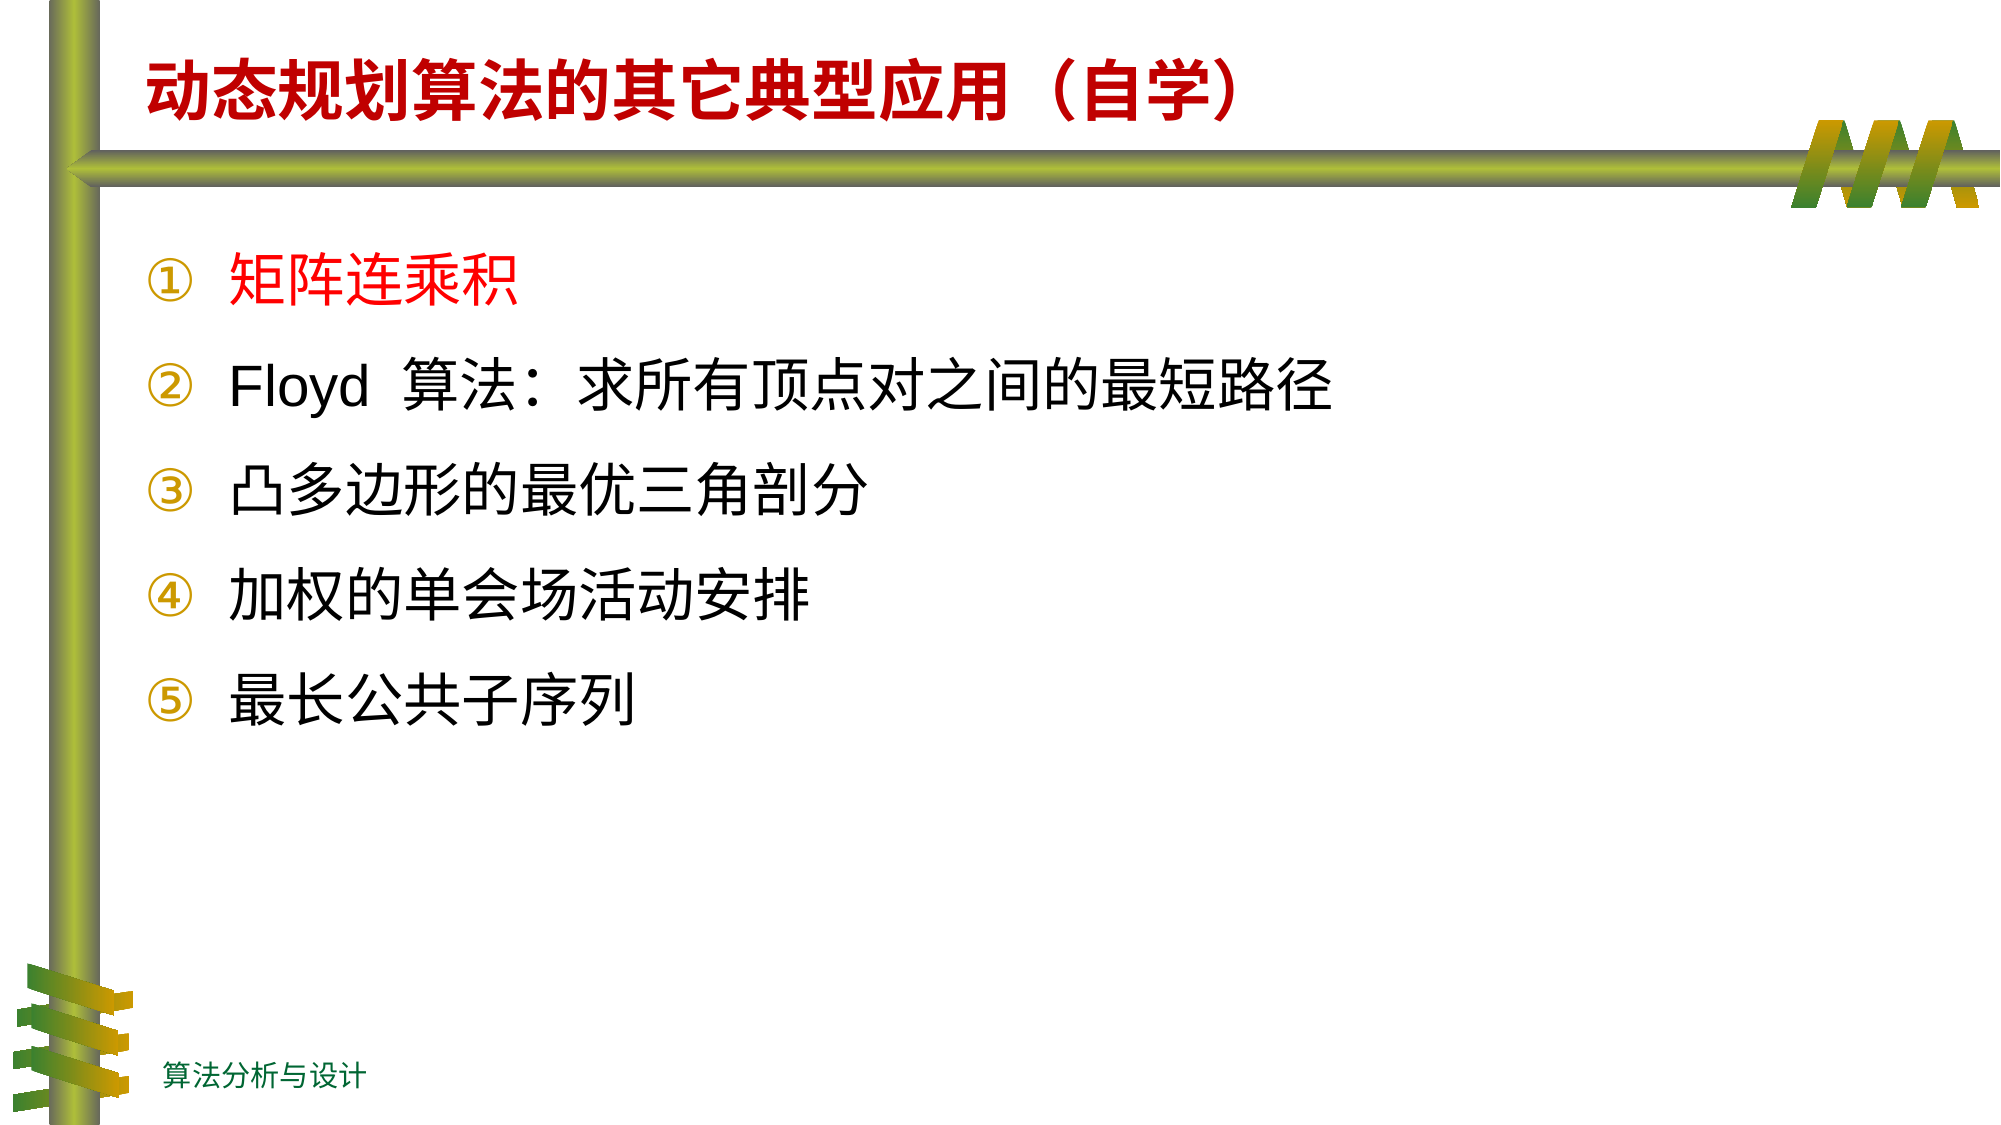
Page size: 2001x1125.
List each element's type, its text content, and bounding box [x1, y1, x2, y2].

list 矩阵连乘积 Floyd 算法：求所有顶点对之间的最短路径 凸多边形的最优三角剖分 加权的单会场活动安排 最长公共子序列 [129, 200, 1954, 1006]
footer 算法分析与设计 [147, 1046, 782, 1101]
title 动态规划算法的其它典型应用（自学） [129, 33, 1951, 137]
